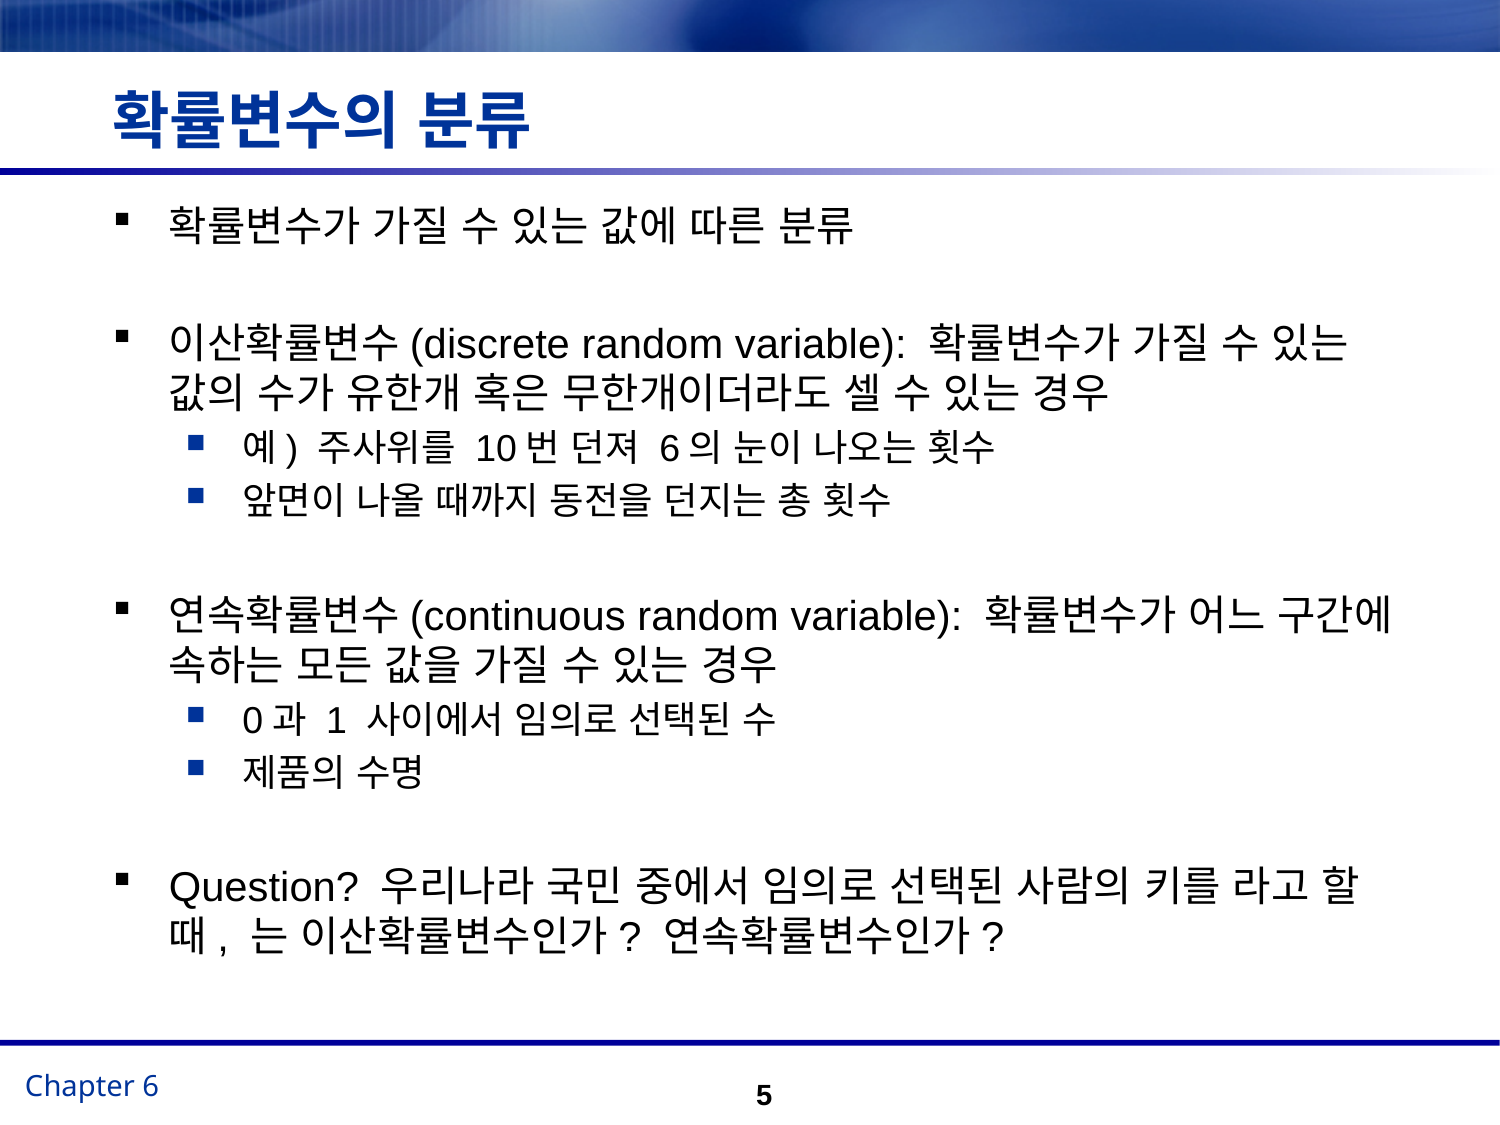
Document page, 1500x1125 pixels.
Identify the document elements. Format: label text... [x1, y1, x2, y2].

picture [0, 0, 1500, 52]
title 확률변수의 분류 [112, 75, 1500, 188]
slide_number 5 [699, 1062, 788, 1125]
